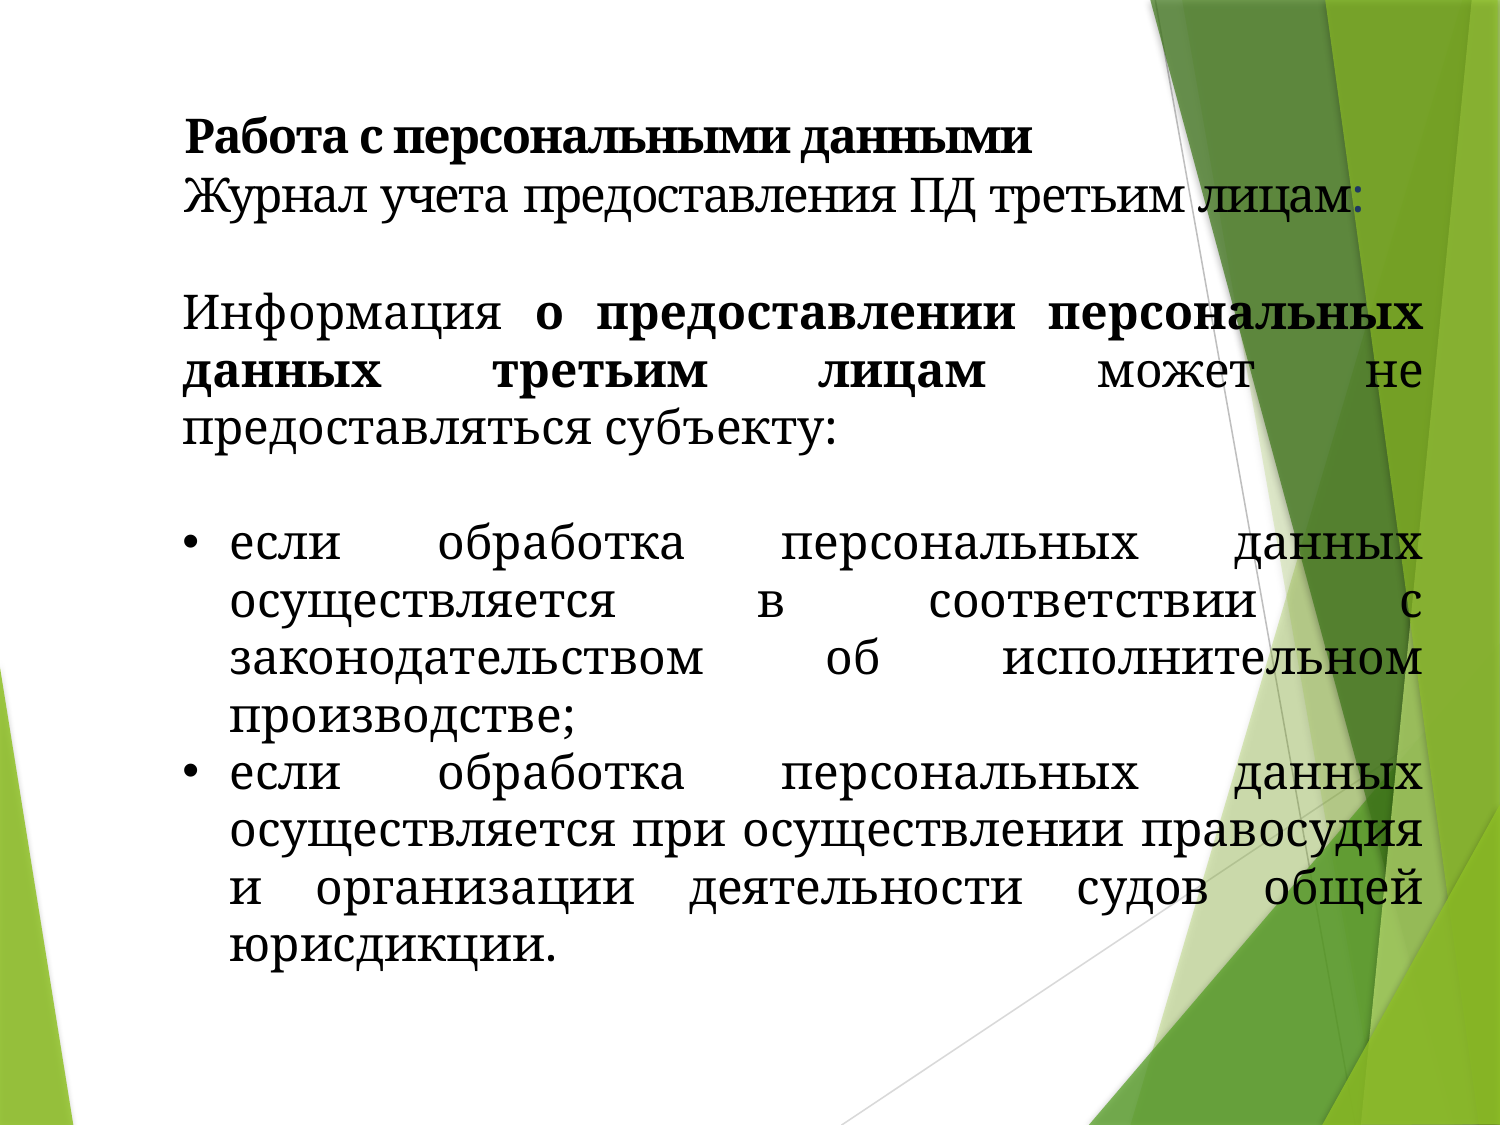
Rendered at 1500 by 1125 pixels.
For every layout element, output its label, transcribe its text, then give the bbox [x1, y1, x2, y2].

text_box [182, 304, 1447, 367]
text_box Работа с персональными данными Журнал учета предоставления ПД третьим лицам: Информация о предоставлении персональных данных третьим лицам может не предоставляться субъекту: если обработка персональных данных осуществляется в соответствии с законодательством об исполнительном производстве; если обработка персональных данных осуществляется при осуществлении правосудия и организации деятельности судов общей юрисдикции. [182, 367, 1425, 1125]
text_box Работа с персональными данными Журнал учета предоставления ПД третьим лицам: Информация о предоставлении персональных данных третьим лицам может не предоставляться субъекту: если обработка персональных данных осуществляется в соответствии с законодательством об исполнительном производстве; если обработка персональных данных осуществляется при осуществлении правосудия и организации деятельности судов общей юрисдикции. [182, 103, 1425, 304]
